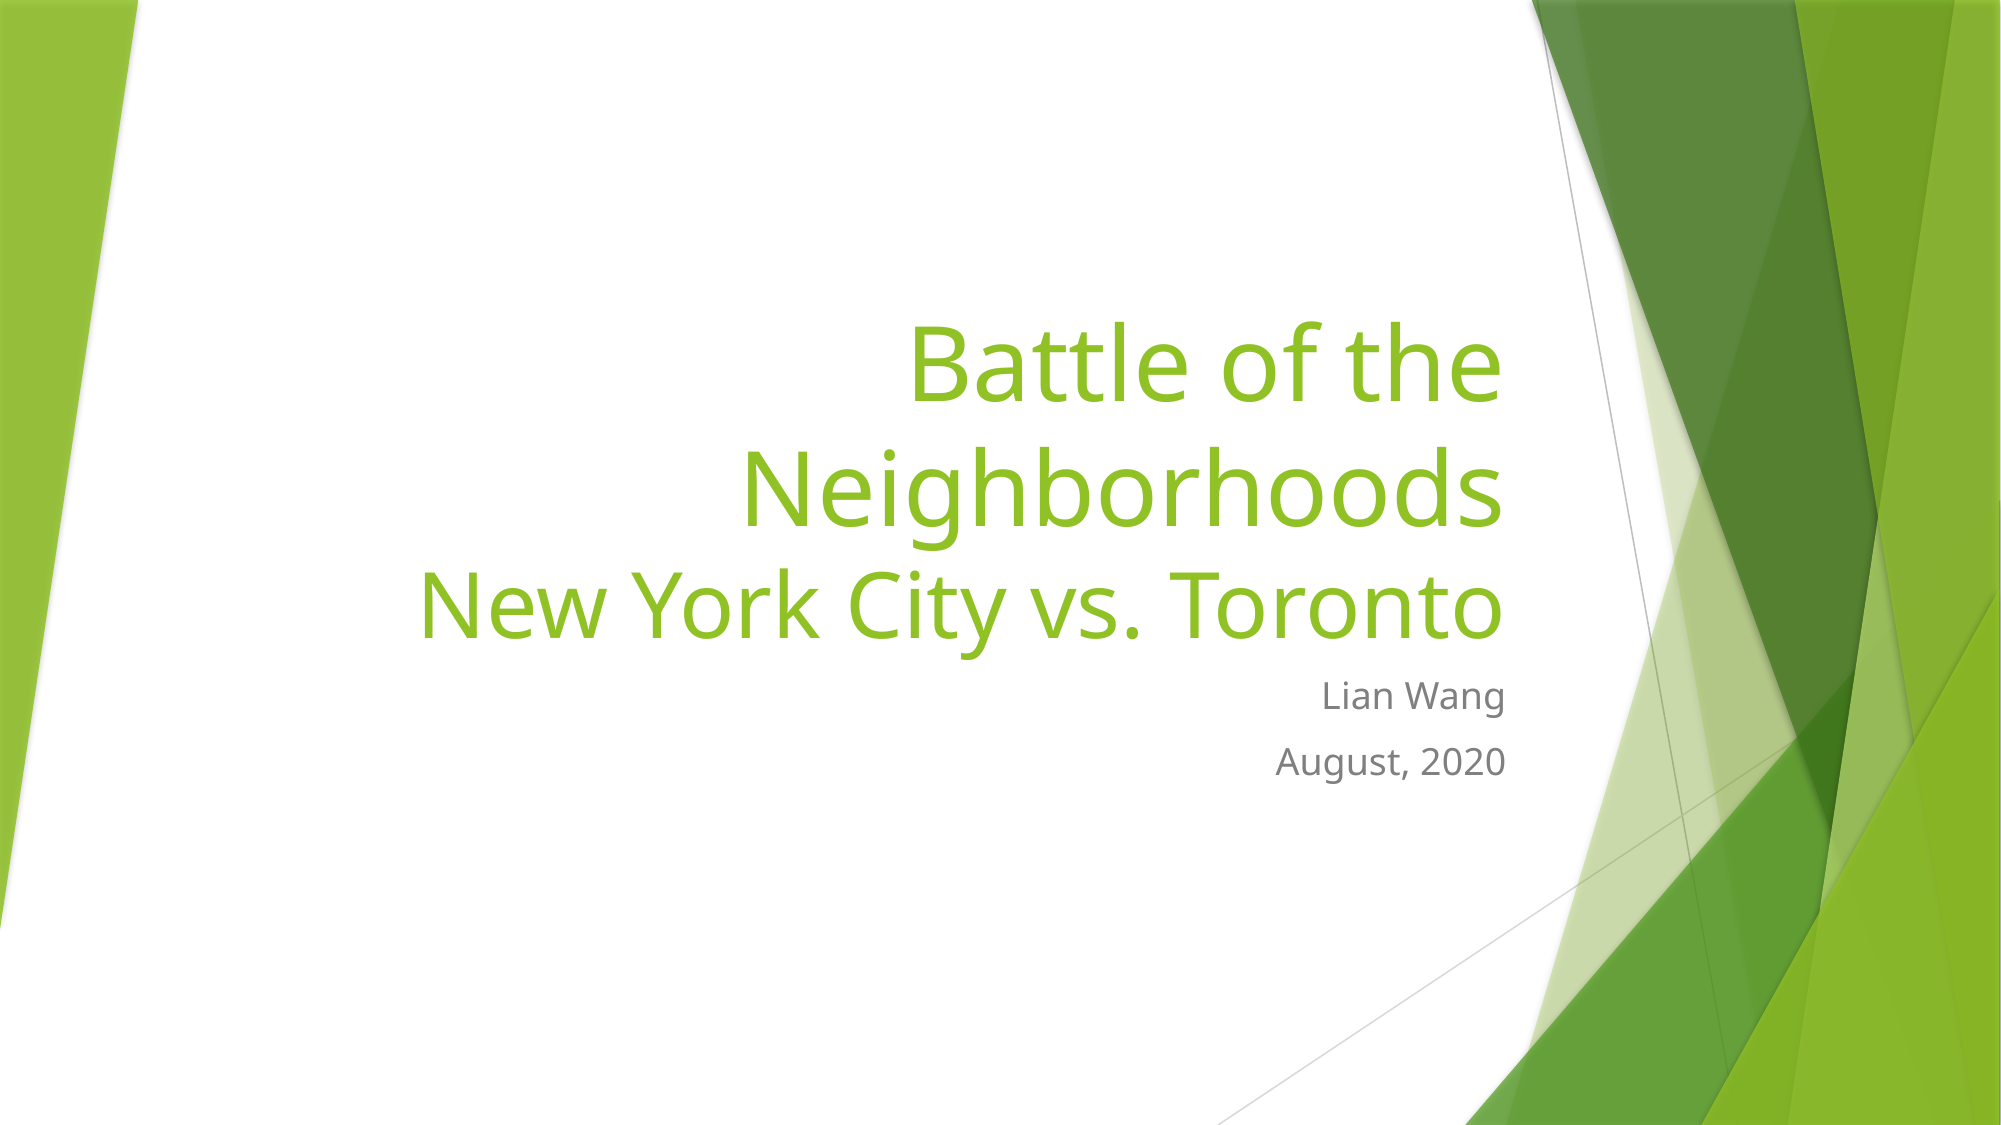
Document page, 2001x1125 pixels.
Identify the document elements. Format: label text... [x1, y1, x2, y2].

title Battle of the Neighborhoods New York City vs. Toronto [247, 394, 1522, 664]
subtitle Lian Wang August, 2020 [247, 664, 1522, 845]
